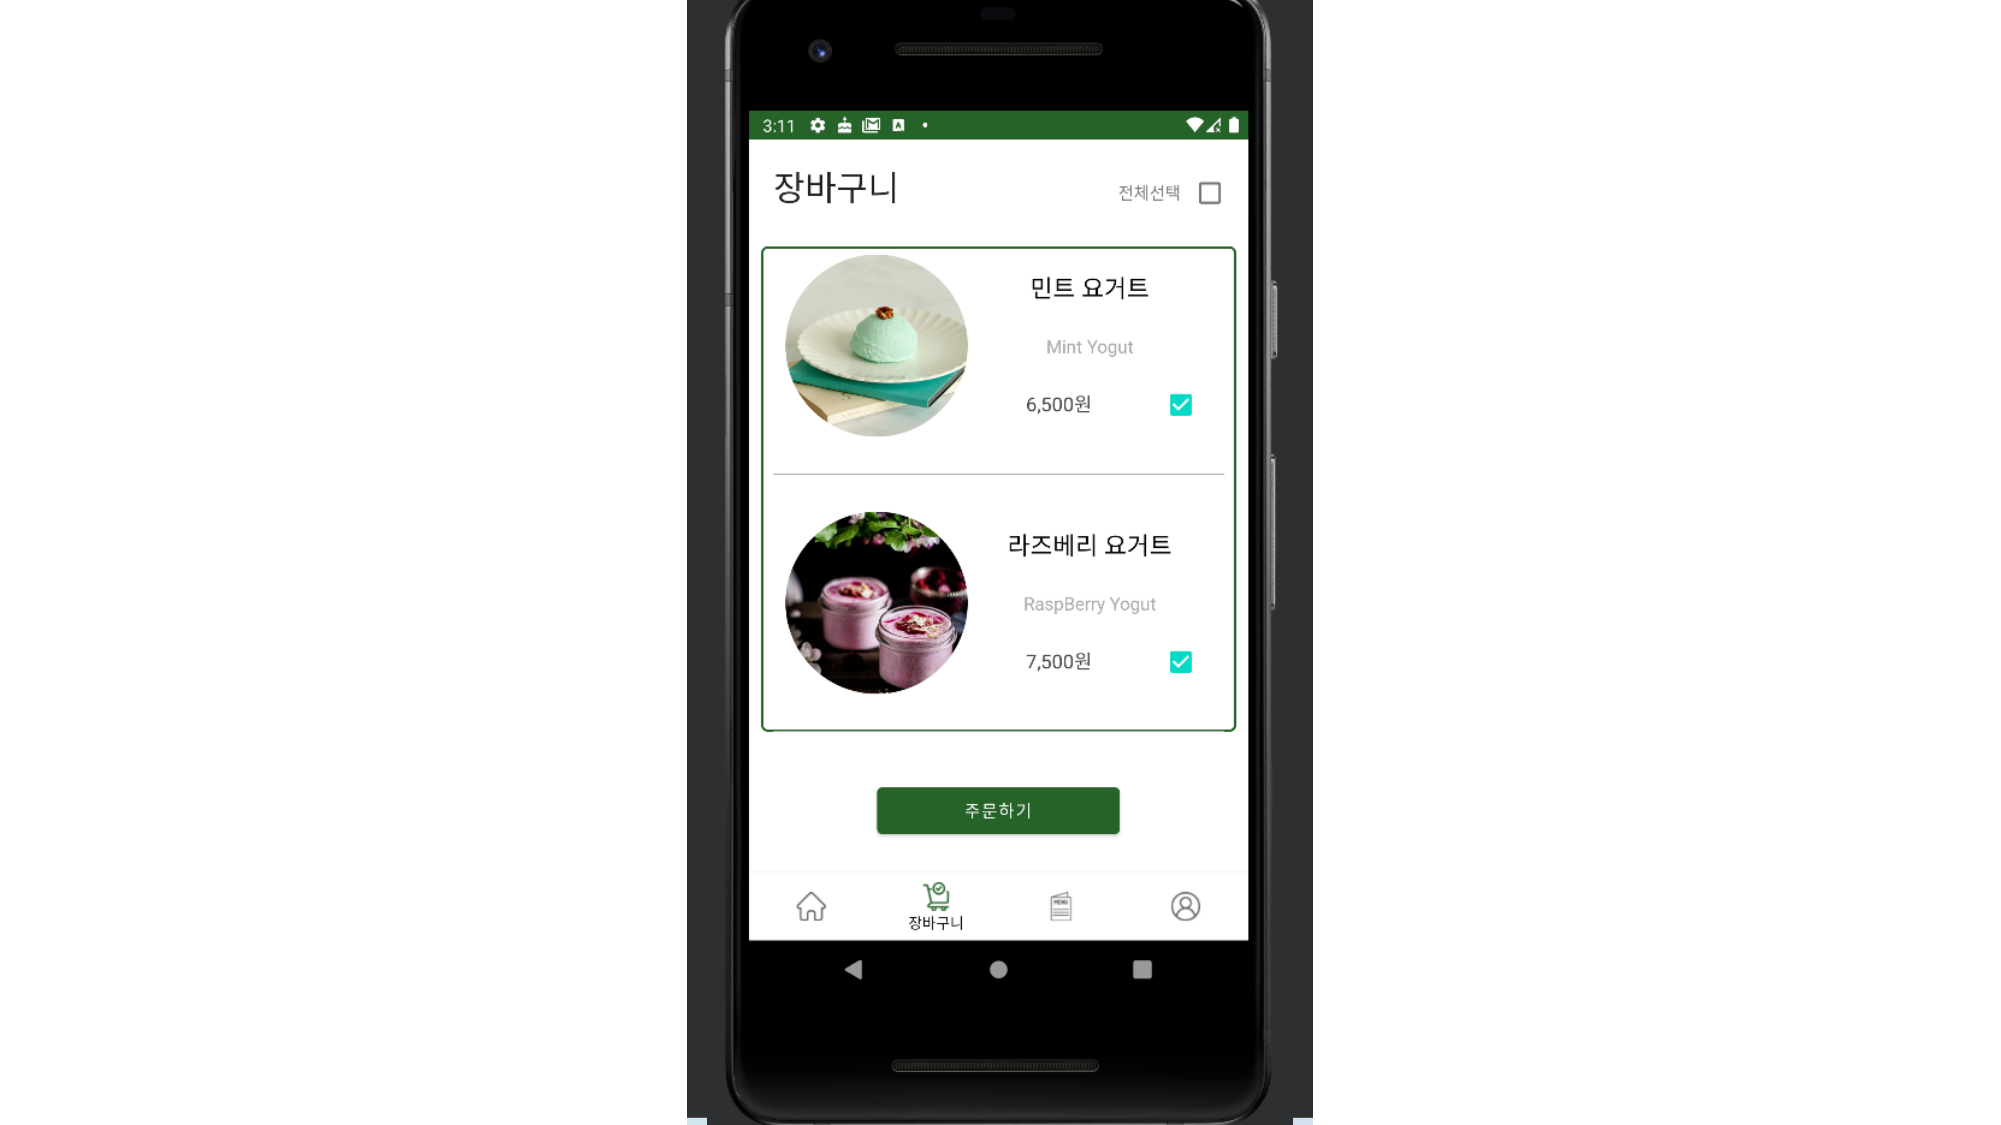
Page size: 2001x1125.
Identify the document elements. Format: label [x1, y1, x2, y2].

picture [687, 0, 1313, 1125]
